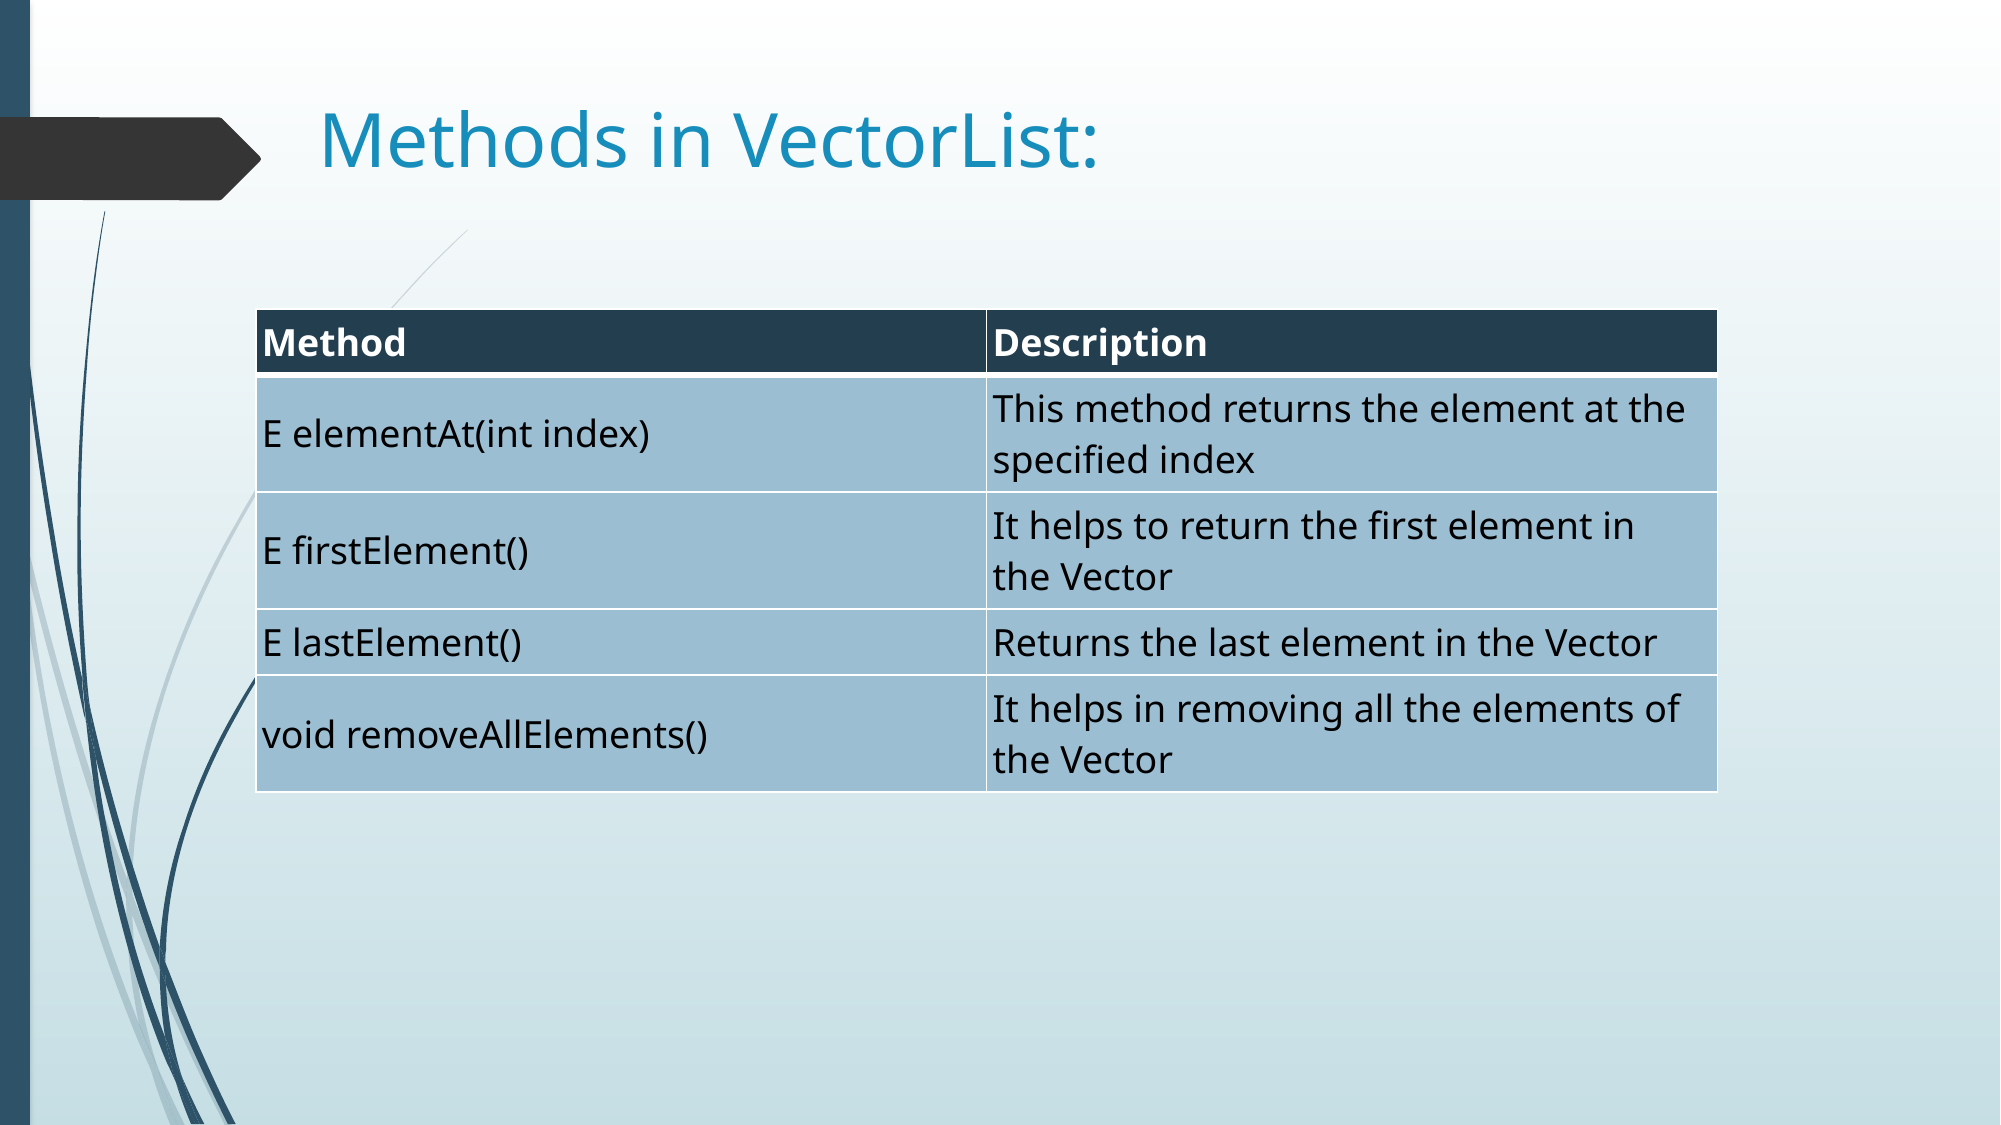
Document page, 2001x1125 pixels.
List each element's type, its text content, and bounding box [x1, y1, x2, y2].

table_cell It helps in removing all the elements of the Vector [987, 676, 1717, 791]
table_cell E lastElement() [257, 610, 986, 674]
table_cell E elementAt(int index) [257, 378, 986, 491]
table_header Description [987, 310, 1717, 372]
table_cell Returns the last element in the Vector [987, 610, 1717, 674]
table_header Method [257, 310, 986, 372]
table_cell It helps to return the first element in the Vector [987, 493, 1717, 608]
title Methods in VectorList: [303, 84, 1766, 295]
table_cell This method returns the element at the specified index [987, 378, 1717, 491]
table_cell E firstElement() [257, 493, 986, 608]
table_cell void removeAllElements() [257, 676, 986, 791]
